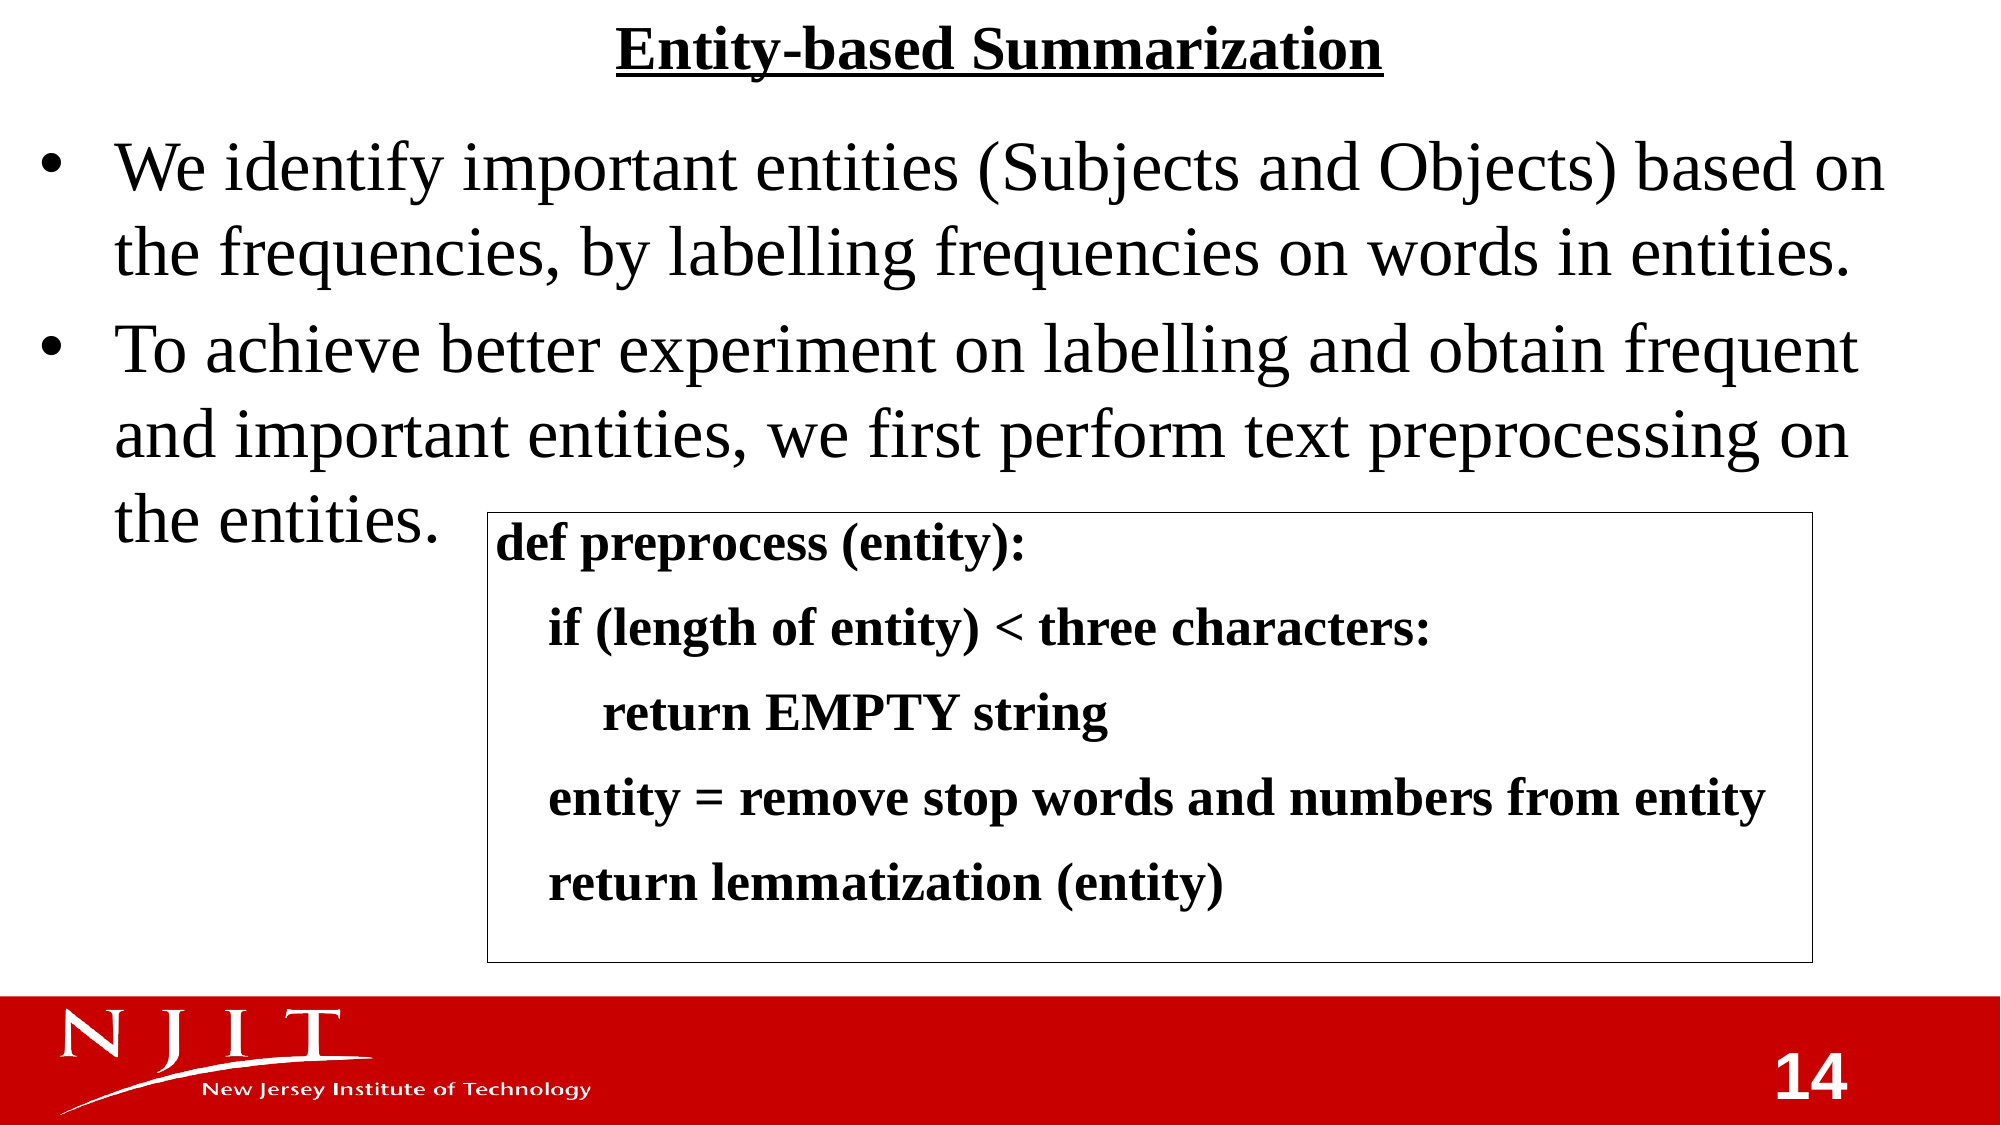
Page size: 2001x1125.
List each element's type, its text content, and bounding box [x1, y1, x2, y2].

text_box We identify important entities (Subjects and Objects) based on the frequencies, by labelling frequencies on words in entities. To achieve better experiment on labelling and obtain frequent and important entities, we first perform text preprocessing on the entities. [24, 112, 1963, 565]
text_box Entity-based Summarization [487, 0, 1513, 90]
table_header def preprocess (entity): if (length of entity) < three characters: return EMPTY string entity = remove stop words and numbers from entity return lemmatization (entity) [488, 565, 1812, 962]
slide_number 14 [1412, 1042, 1863, 1103]
